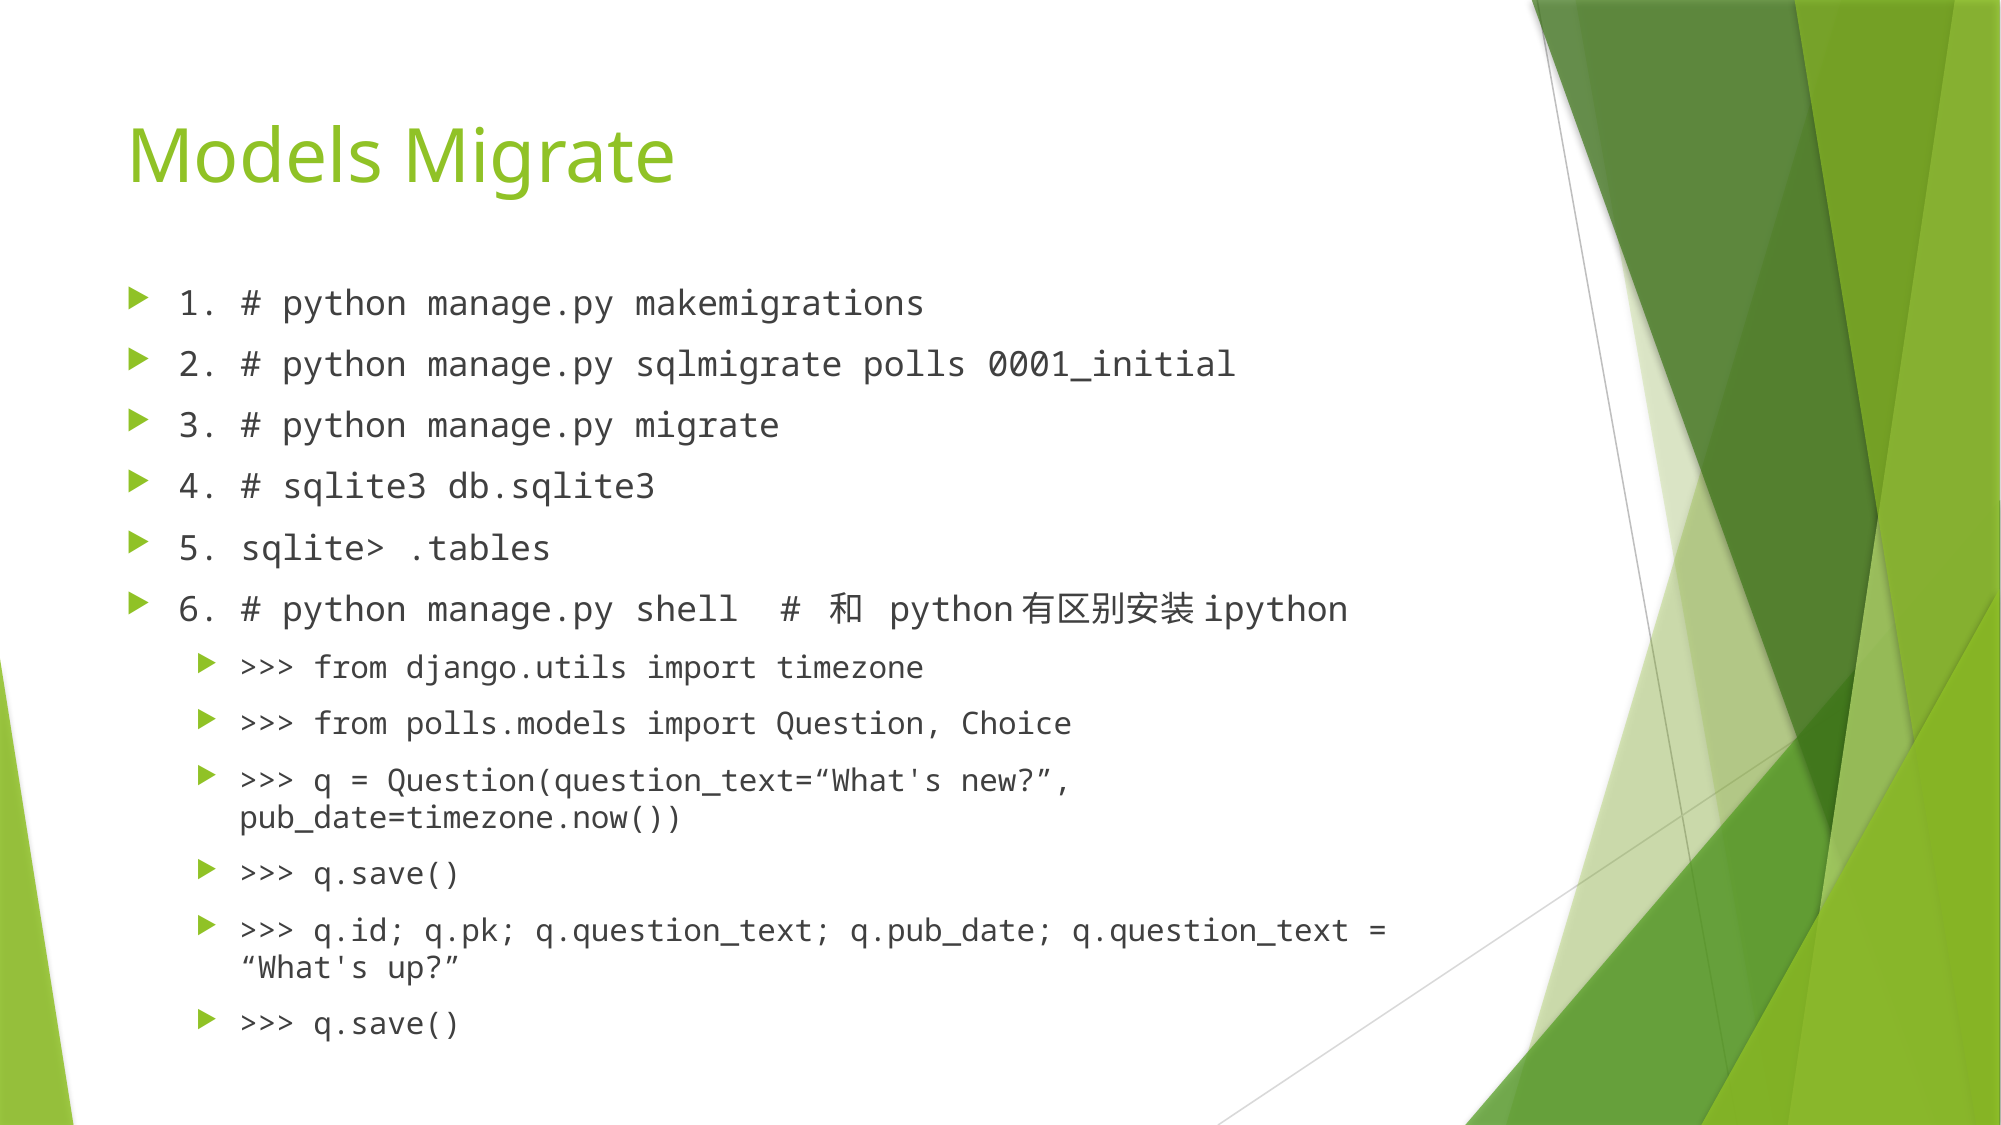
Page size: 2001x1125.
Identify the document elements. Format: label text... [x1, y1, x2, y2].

list 1. # python manage.py makemigrations 2. # python manage.py sqlmigrate polls 0001_initial 3. # python manage.py migrate 4. # sqlite3 db.sqlite3 5. sqlite> .tables 6. # python manage.py shell # 和 python有区别安装ipython >>> from django.utils import timezone >>> from polls.models import Question, Choice >>> q = Question(question_text=“What's new?”, pub_date=timezone.now()) >>> q.save() >>> q.id; q.pk; q.question_text; q.pub_date; q.question_text = “What's up?” >>> q.save() [111, 273, 1539, 1050]
title Models Migrate [111, 99, 1522, 273]
